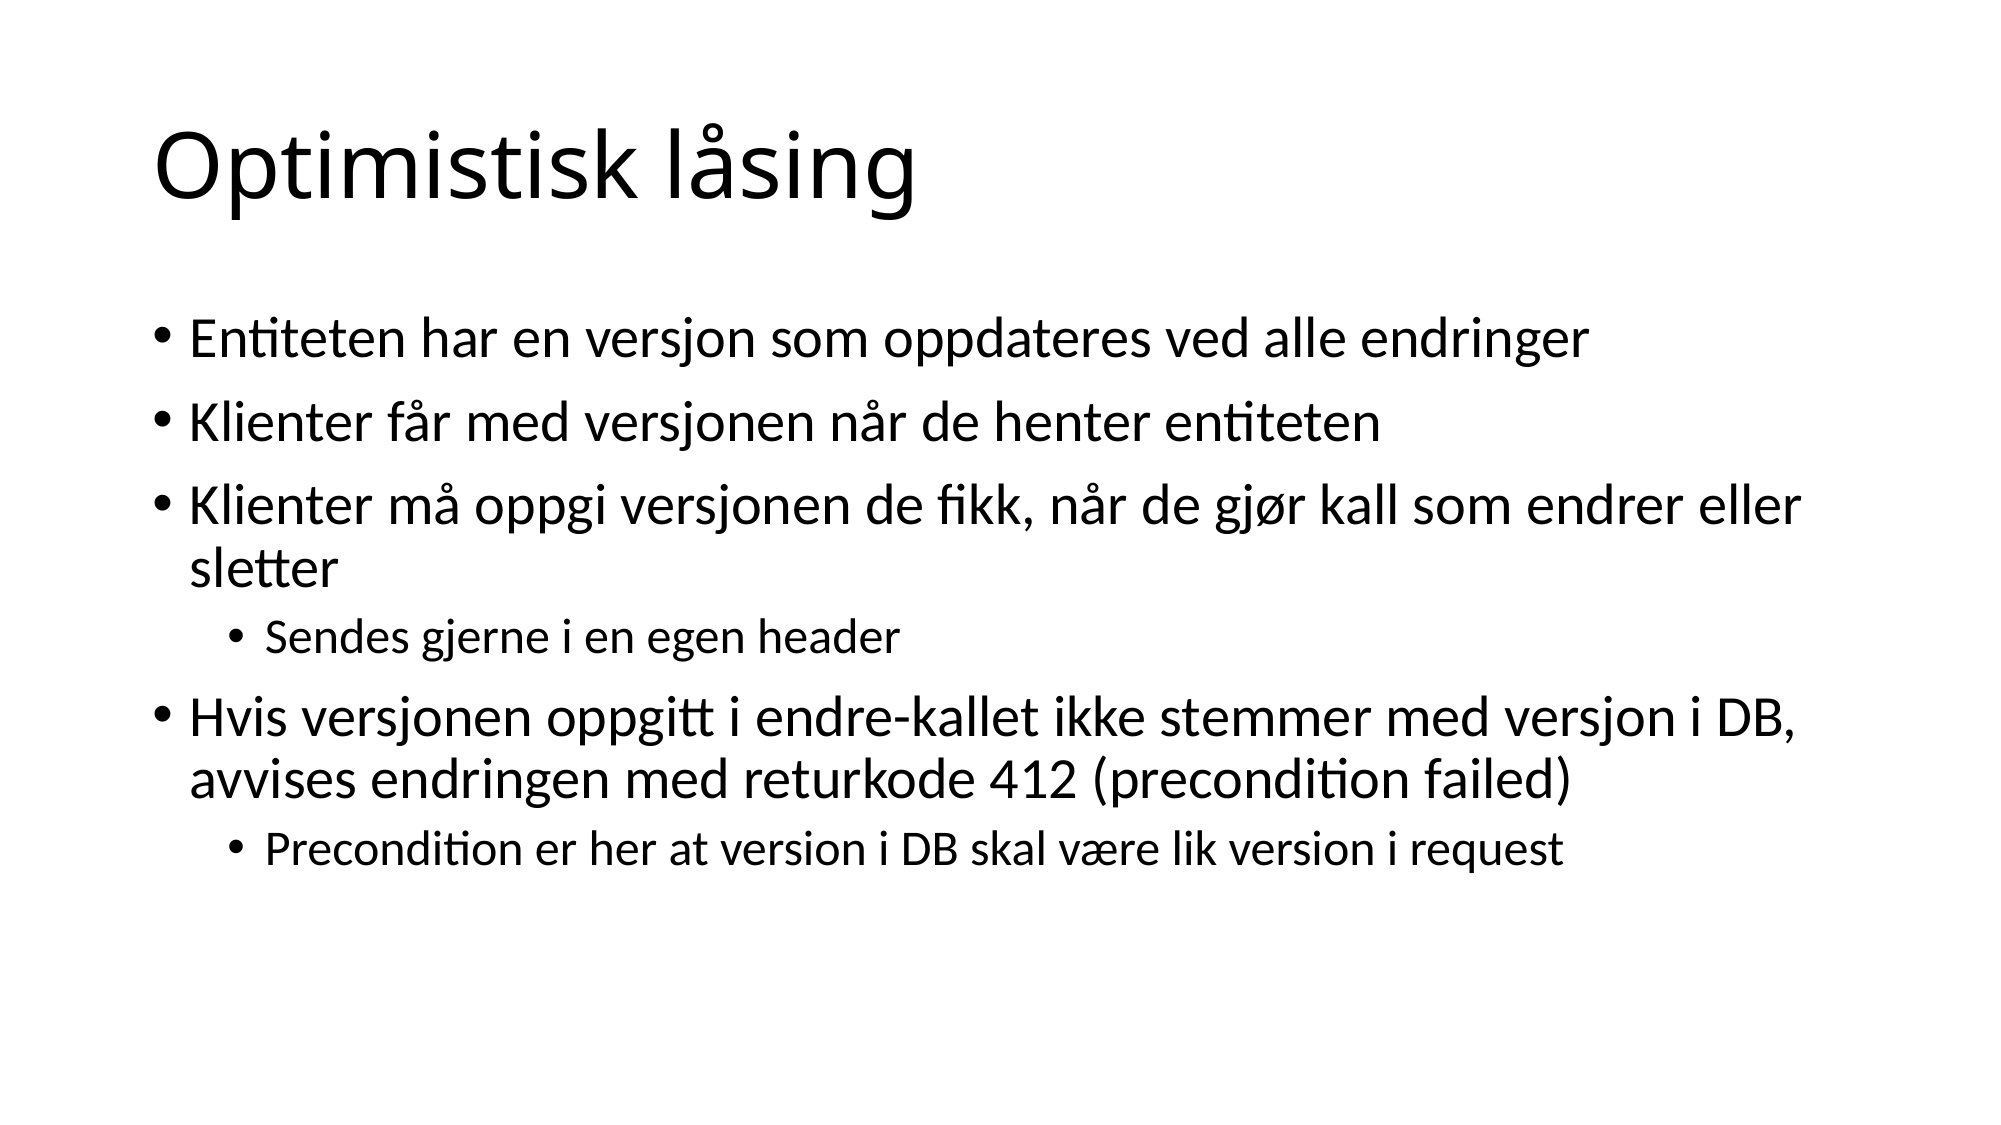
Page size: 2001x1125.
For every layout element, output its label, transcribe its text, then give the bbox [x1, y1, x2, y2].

list Entiteten har en versjon som oppdateres ved alle endringer Klienter får med versjonen når de henter entiteten Klienter må oppgi versjonen de fikk, når de gjør kall som endrer eller sletter Sendes gjerne i en egen header Hvis versjonen oppgitt i endre-kallet ikke stemmer med versjon i DB, avvises endringen med returkode 412 (precondition failed) Precondition er her at version i DB skal være lik version i request [137, 299, 1863, 1014]
title Optimistisk låsing [137, 59, 1863, 278]
